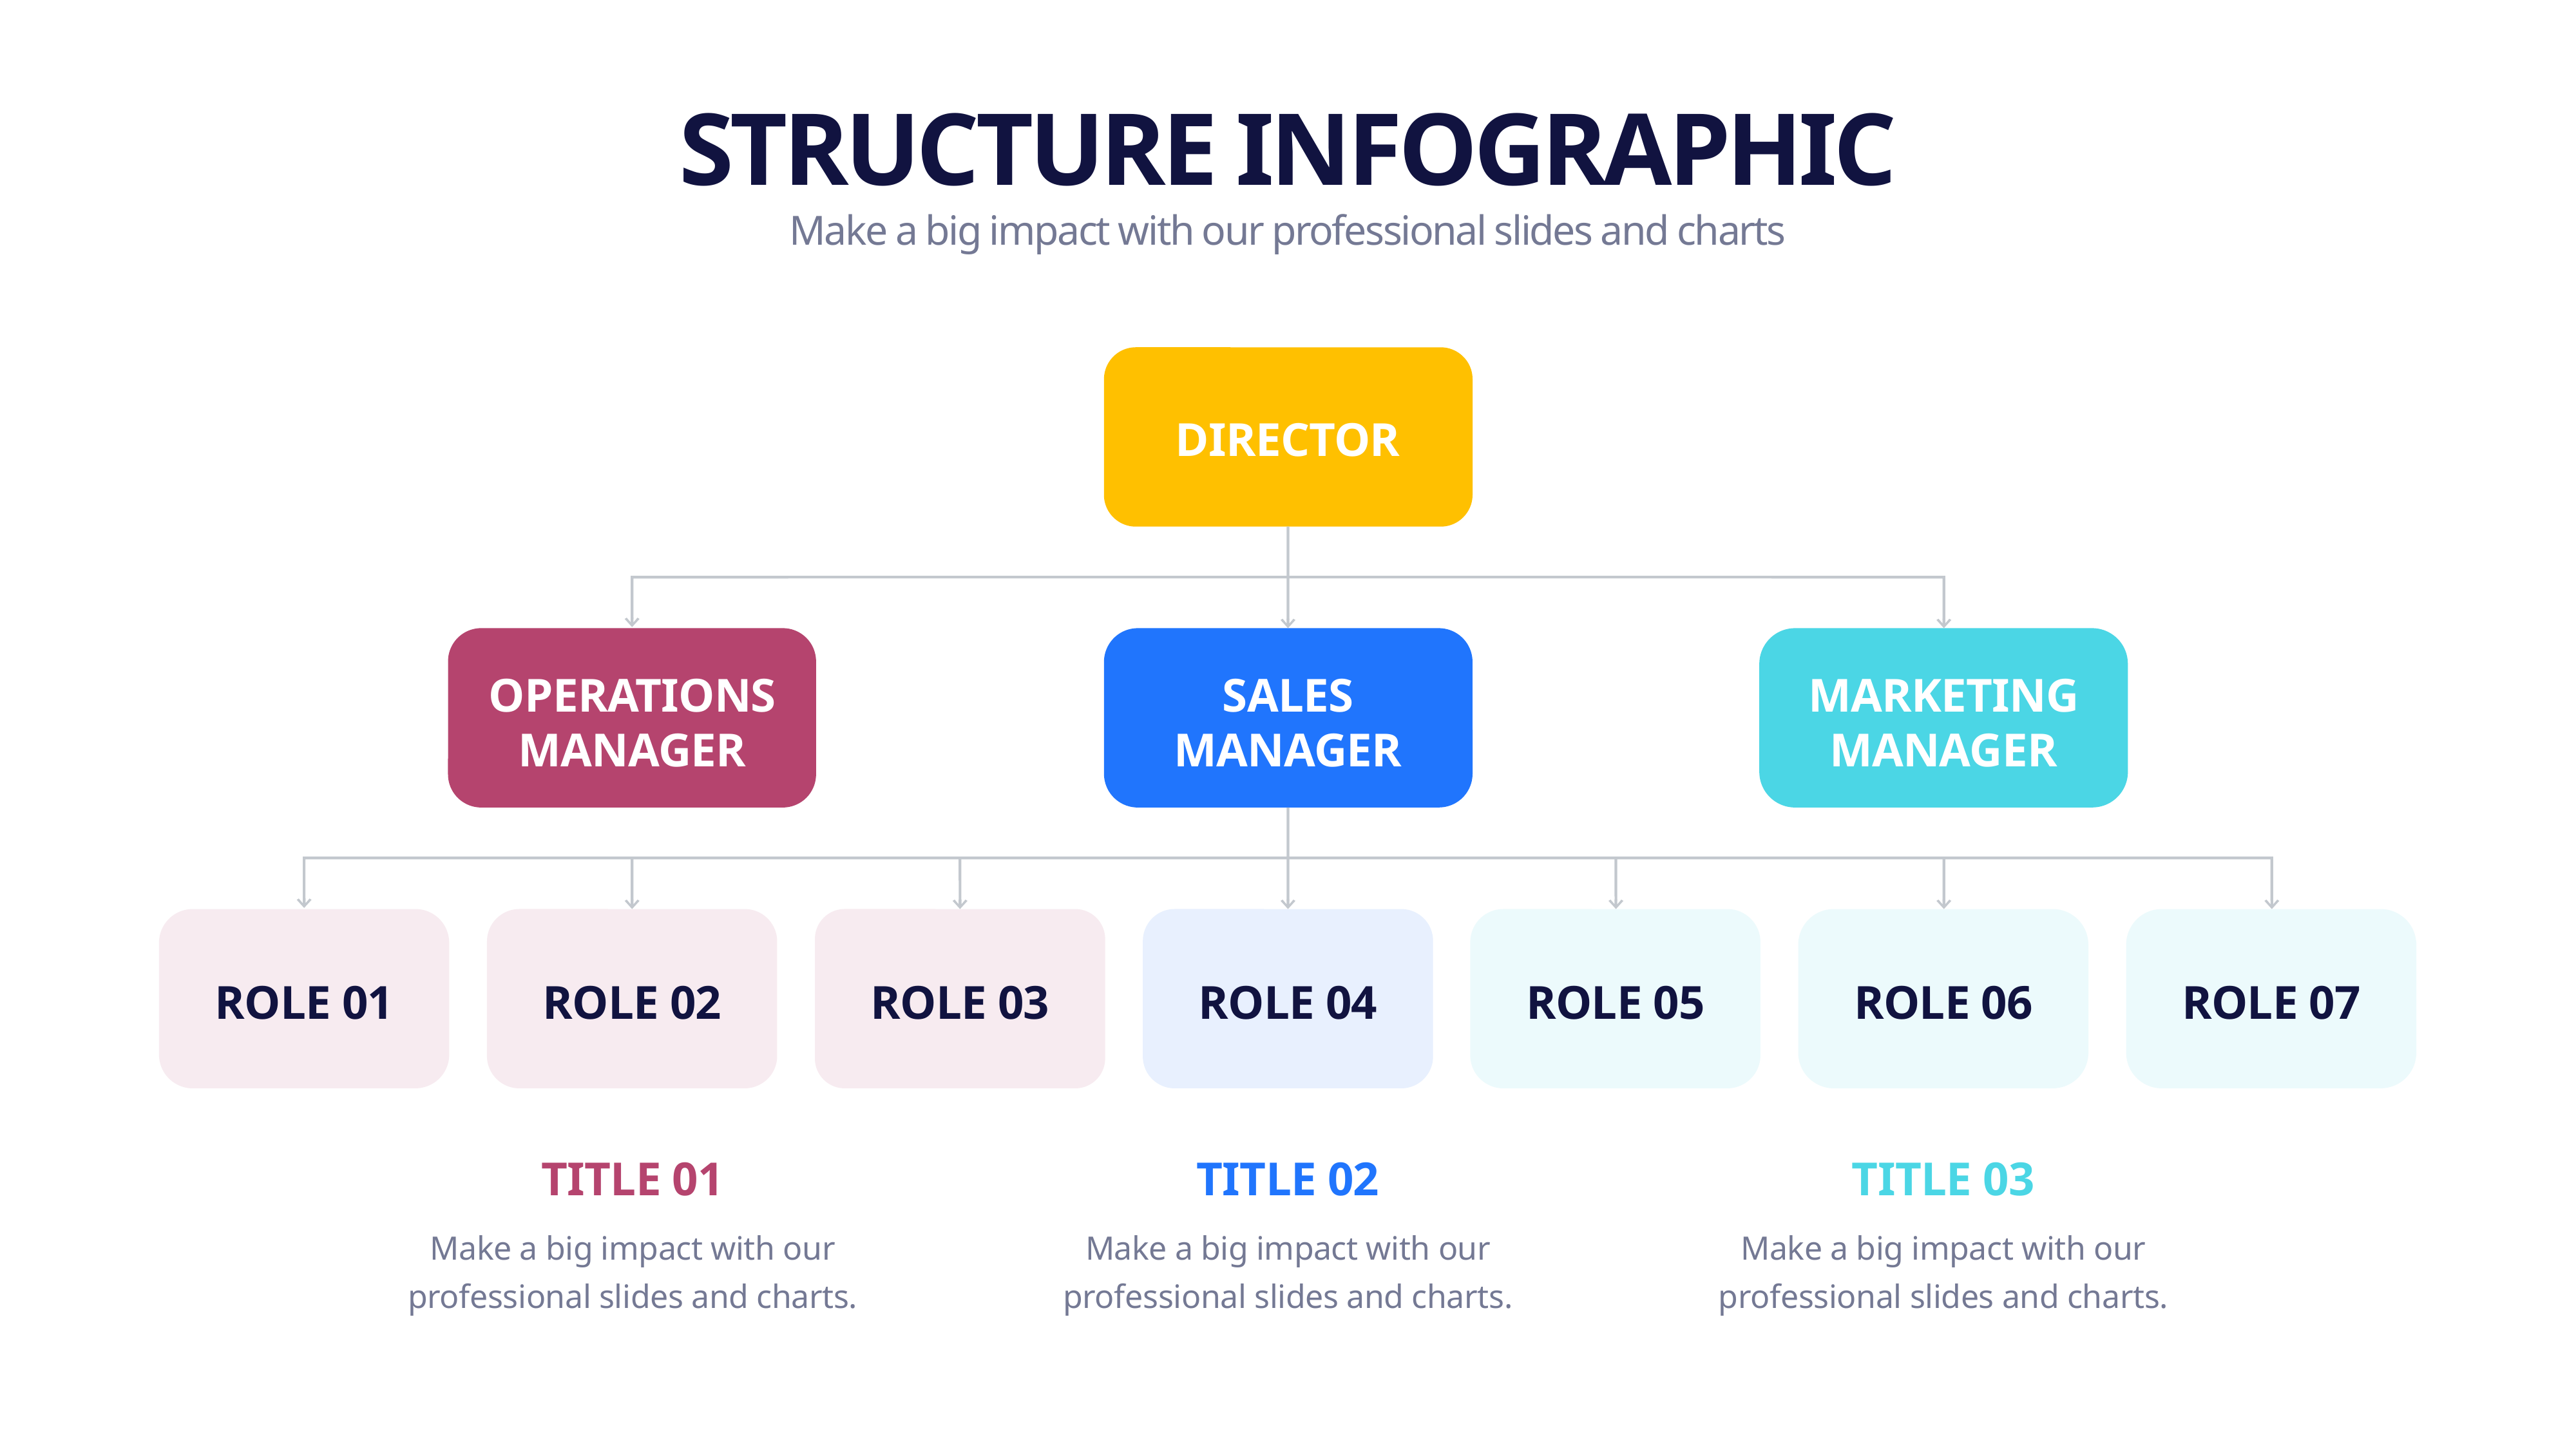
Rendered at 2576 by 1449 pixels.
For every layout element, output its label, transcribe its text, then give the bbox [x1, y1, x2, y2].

text_box Make a big impact with our professional slides and charts. [1689, 1213, 2198, 1320]
text_box [1103, 628, 1473, 808]
text_box ROLE 04 [1154, 969, 1422, 1034]
text_box SALES MANAGER [1123, 661, 1453, 781]
text_box ROLE 05 [1481, 969, 1750, 1034]
text_box OPERATIONS MANAGER [467, 661, 797, 781]
text_box Make a big impact with our professional slides and charts [160, 200, 2416, 258]
text_box [1288, 857, 2280, 909]
text_box STRUCTURE INFOGRAPHIC [160, 80, 2416, 200]
text_box [1470, 909, 1760, 1088]
text_box TITLE 01 [378, 1145, 887, 1210]
text_box ROLE 02 [498, 969, 767, 1034]
text_box [1143, 909, 1433, 1088]
text_box [448, 628, 816, 808]
text_box TITLE 02 [1034, 1145, 1542, 1210]
text_box [486, 909, 778, 1088]
text_box [1798, 909, 2089, 1088]
text_box ROLE 03 [826, 969, 1094, 1034]
text_box ROLE 06 [1809, 969, 2078, 1034]
text_box [1103, 347, 1473, 527]
text_box [624, 576, 1288, 628]
text_box [158, 909, 450, 1088]
text_box TITLE 03 [1689, 1145, 2198, 1210]
text_box Make a big impact with our professional slides and charts. [378, 1213, 887, 1320]
text_box [2126, 909, 2417, 1088]
text_box DIRECTOR [1123, 406, 1453, 471]
text_box MARKETING MANAGER [1779, 661, 2109, 781]
text_box [1288, 576, 1952, 629]
text_box [815, 909, 1105, 1088]
text_box ROLE 01 [170, 969, 439, 1034]
text_box Make a big impact with our professional slides and charts. [1034, 1213, 1542, 1320]
text_box [1759, 628, 2128, 808]
text_box ROLE 07 [2137, 969, 2406, 1034]
text_box [296, 857, 1288, 909]
